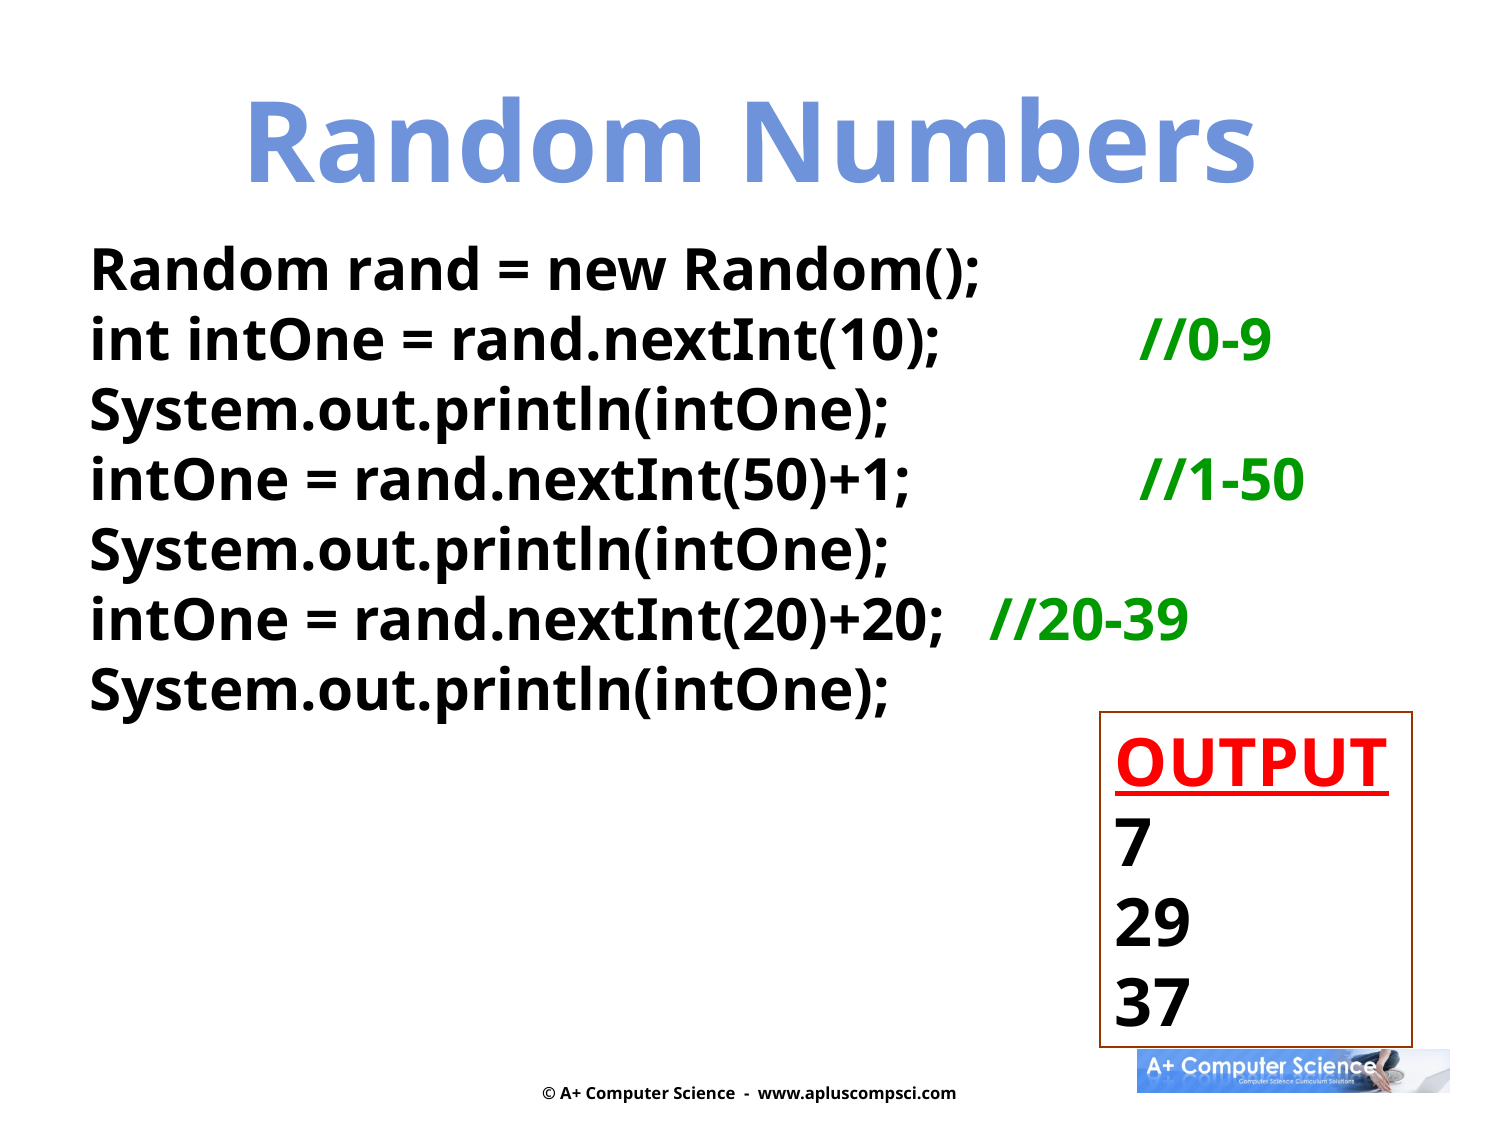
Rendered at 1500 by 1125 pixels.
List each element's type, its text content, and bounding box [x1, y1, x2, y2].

text_box Random rand = new Random(); int intOne = rand.nextInt(10); //0-9 System.out.println(intOne); intOne = rand.nextInt(50)+1; //1-50 System.out.println(intOne); intOne = rand.nextInt(20)+20; //20-39 System.out.println(intOne); [75, 224, 1463, 730]
text_box OUTPUT7 29 37 [1099, 712, 1413, 1047]
picture [1137, 1049, 1450, 1093]
footer © A+ Computer Science - www.apluscompsci.com [512, 1024, 988, 1101]
text_box Random Numbers [0, 62, 1500, 213]
